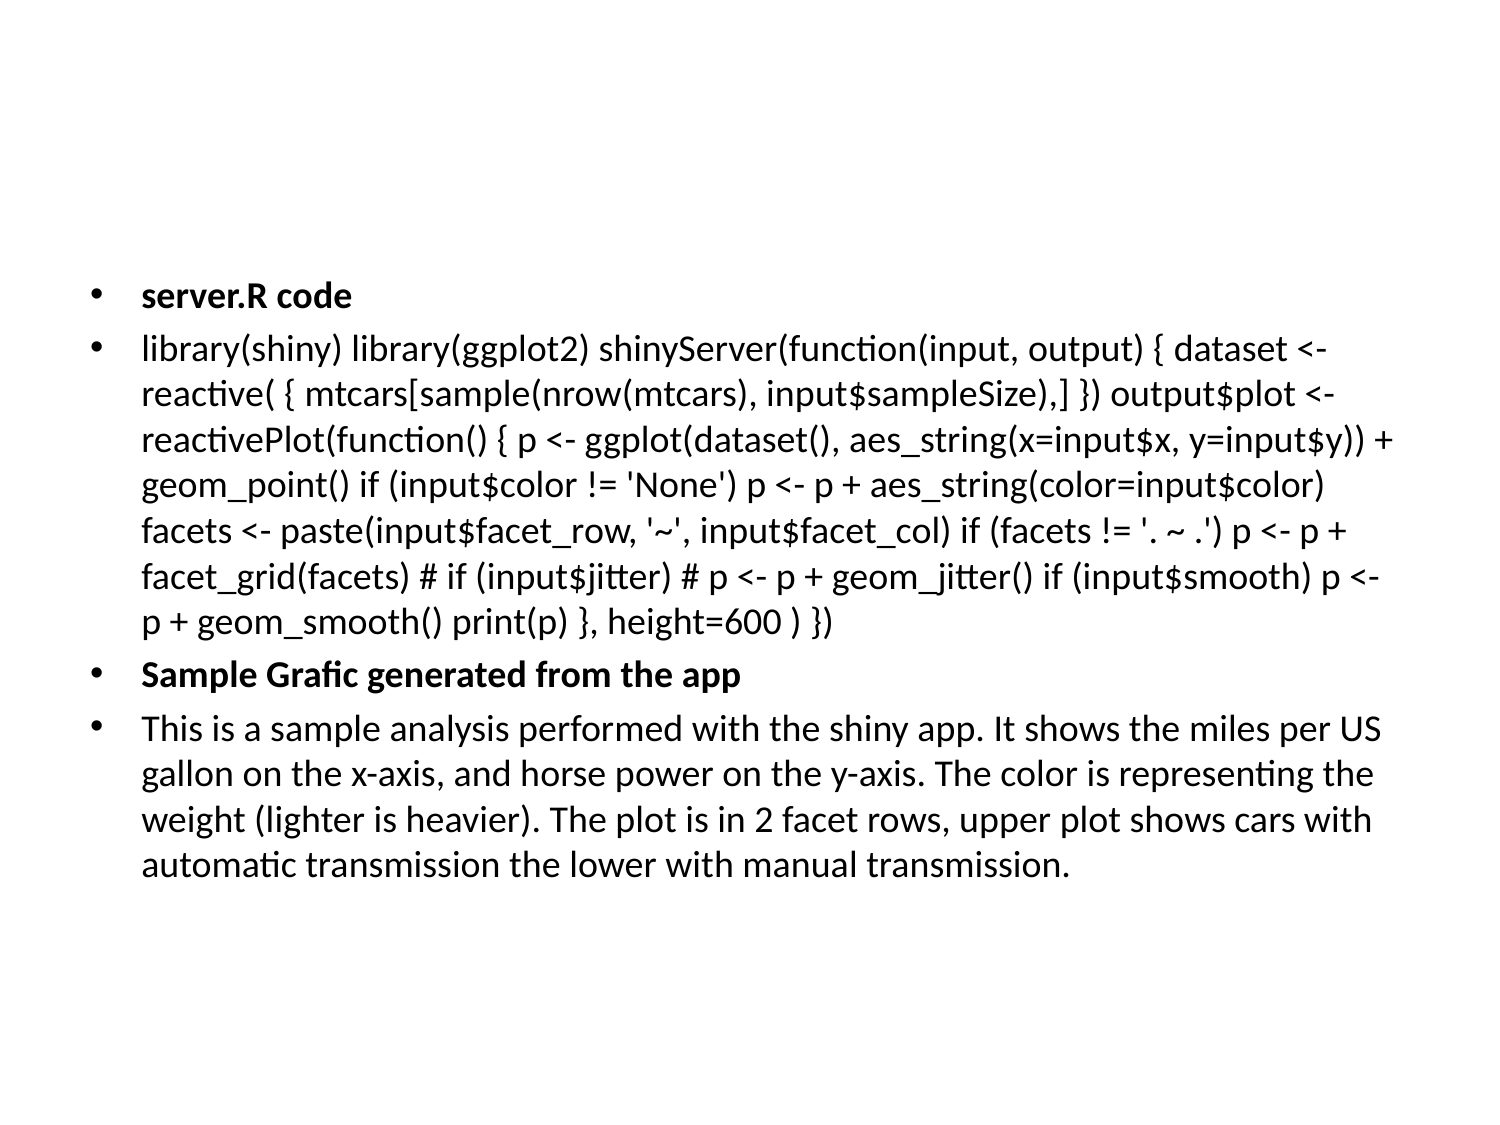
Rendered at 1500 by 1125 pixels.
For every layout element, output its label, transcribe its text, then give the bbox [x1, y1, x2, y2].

list server.R code library(shiny) library(ggplot2) shinyServer(function(input, output) { dataset <- reactive( { mtcars[sample(nrow(mtcars), input$sampleSize),] }) output$plot <- reactivePlot(function() { p <- ggplot(dataset(), aes_string(x=input$x, y=input$y)) + geom_point() if (input$color != 'None') p <- p + aes_string(color=input$color) facets <- paste(input$facet_row, '~', input$facet_col) if (facets != '. ~ .') p <- p + facet_grid(facets) # if (input$jitter) # p <- p + geom_jitter() if (input$smooth) p <- p + geom_smooth() print(p) }, height=600 ) }) Sample Grafic generated from the app This is a sample analysis performed with the shiny app. It shows the miles per US gallon on the x-axis, and horse power on the y-axis. The color is representing the weight (lighter is heavier). The plot is in 2 facet rows, upper plot shows cars with automatic transmission the lower with manual transmission. [75, 262, 1425, 1005]
